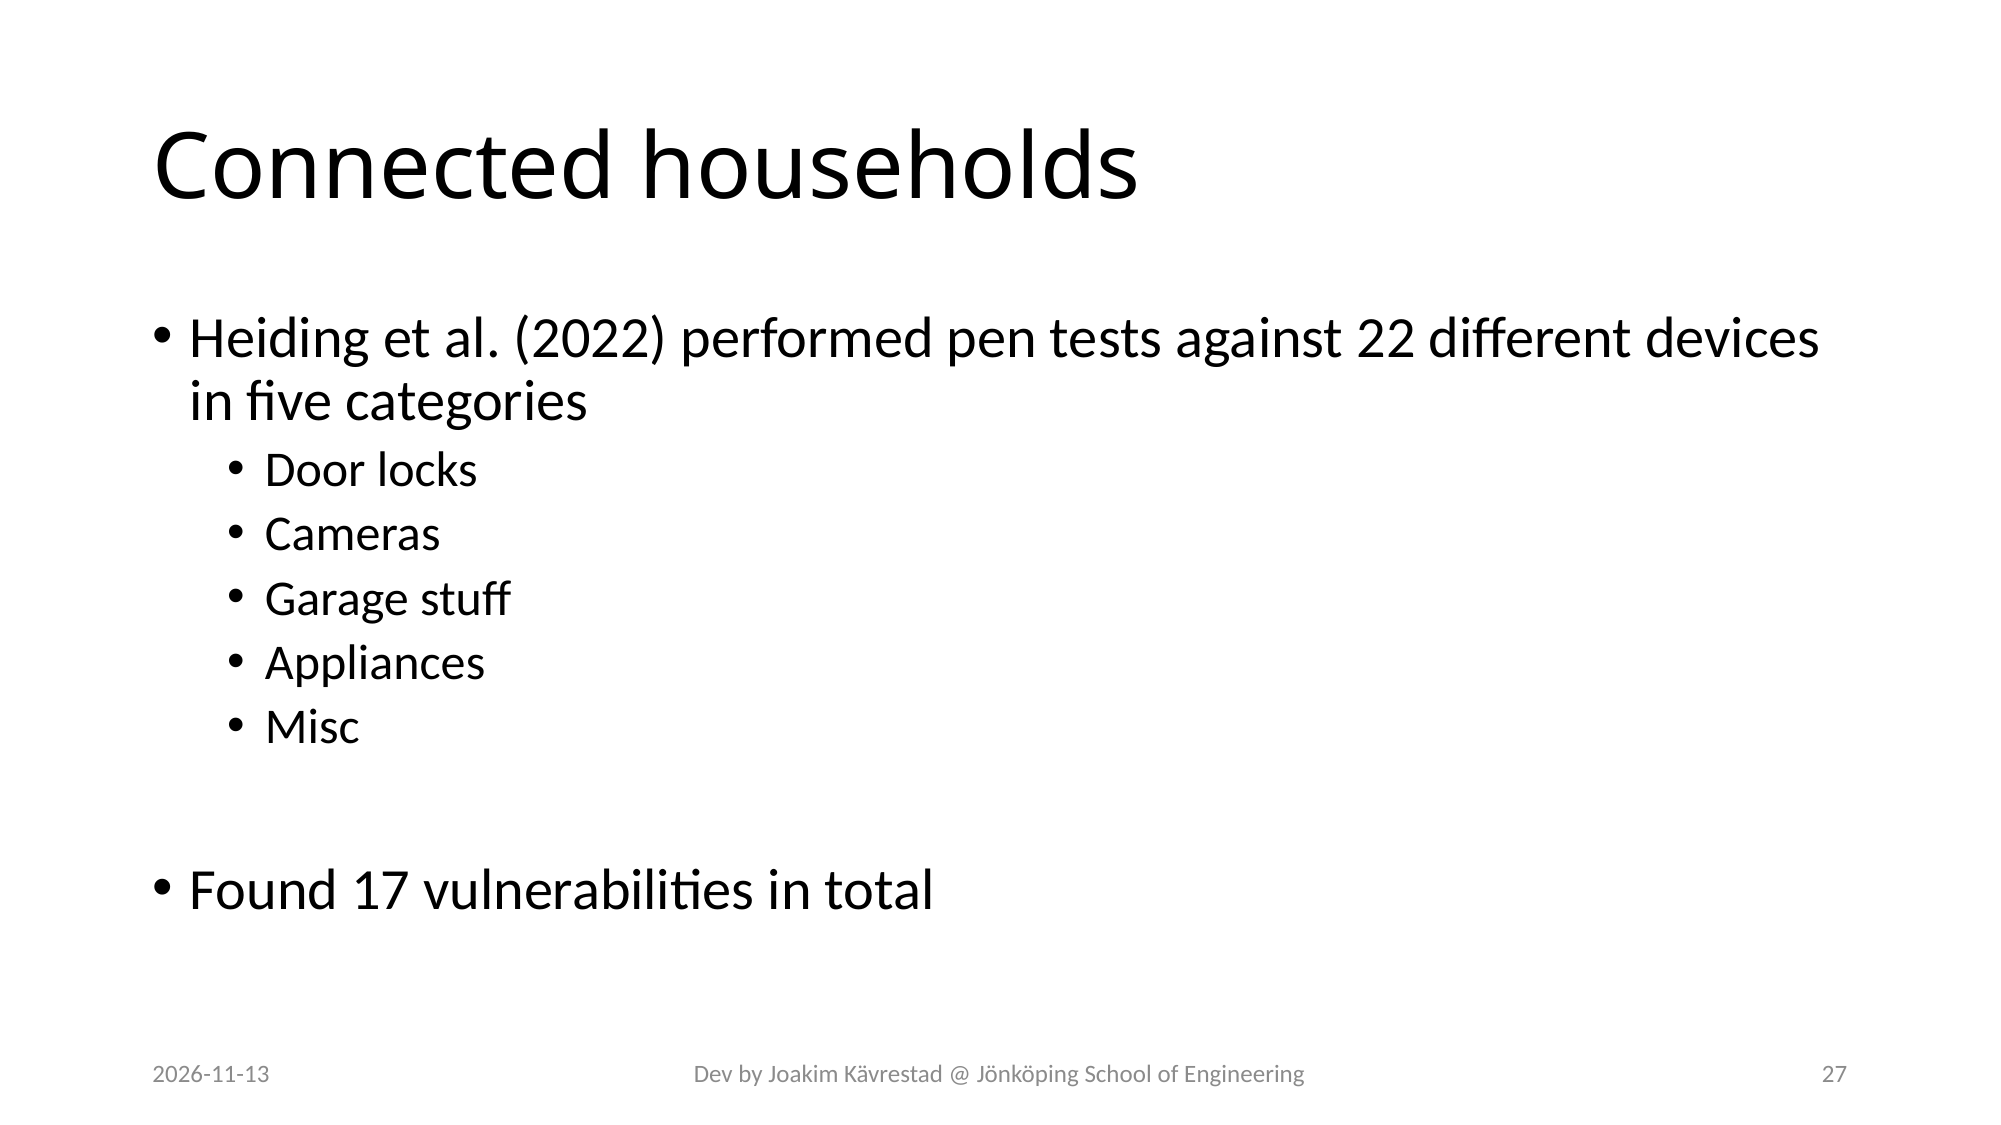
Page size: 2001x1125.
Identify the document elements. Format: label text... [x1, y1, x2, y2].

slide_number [137, 1042, 588, 1103]
slide_number 27 [1412, 1042, 1863, 1103]
list Heiding et al. (2022) performed pen tests against 22 different devices in five categories Door locks Cameras Garage stuff Appliances Misc Found 17 vulnerabilities in total [137, 299, 1863, 1014]
footer Dev by Joakim Kävrestad @ Jönköping School of Engineering [662, 1042, 1338, 1103]
title Connected households [137, 59, 1863, 278]
